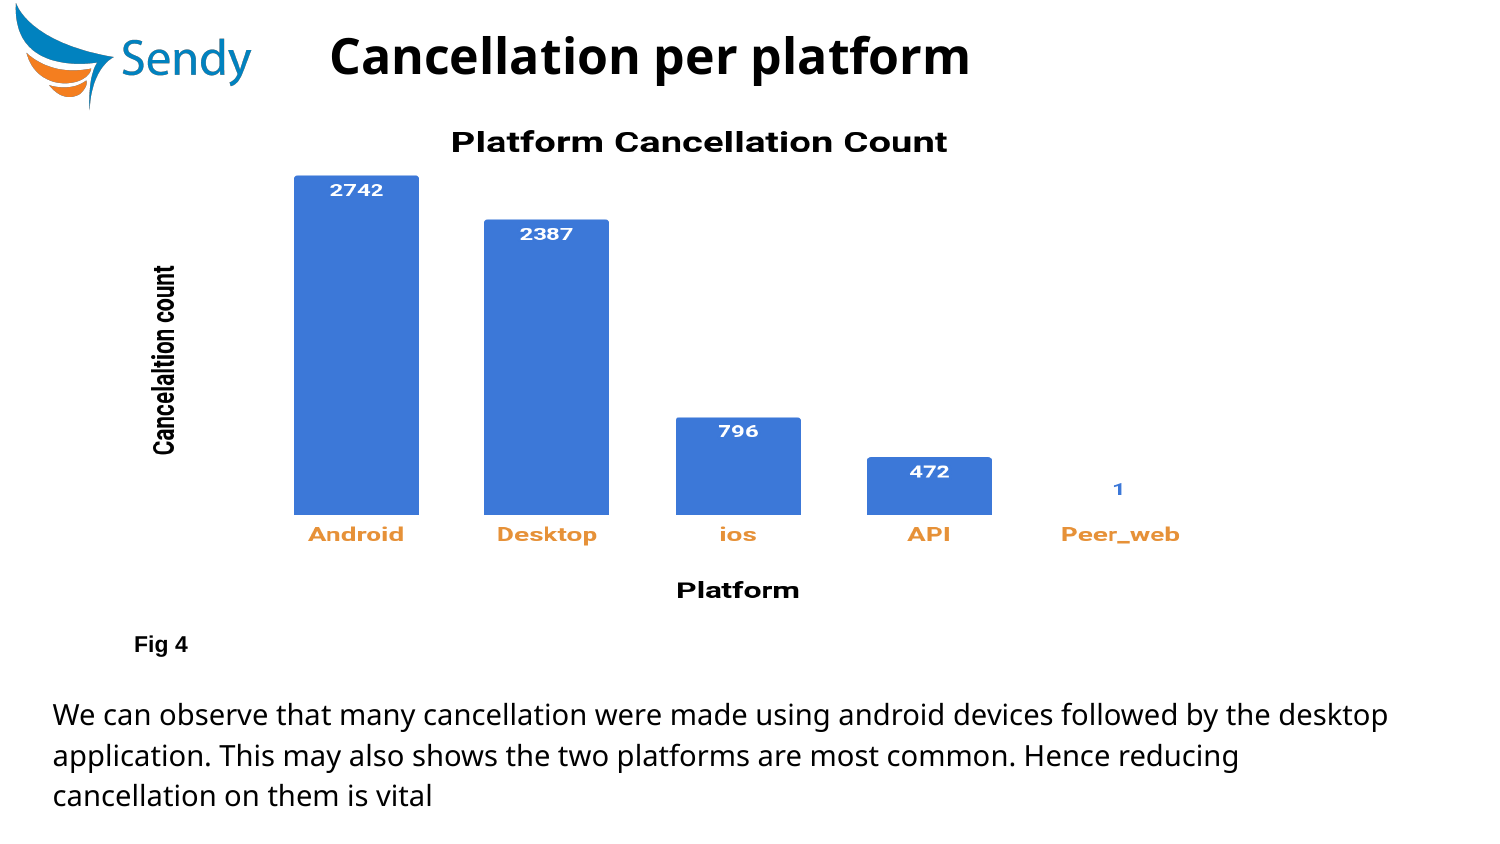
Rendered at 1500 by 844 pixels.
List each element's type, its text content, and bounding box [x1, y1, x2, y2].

text_box [295, 776, 982, 844]
text_box Fig 4 [119, 636, 331, 658]
list We can observe that many cancellation were made using android devices followed by the desktop application. This may also shows the two platforms are most common. Hence reducing cancellation on them is vital [37, 676, 1415, 810]
picture [0, 0, 1285, 628]
title Cancellation per platform [314, 9, 1447, 104]
